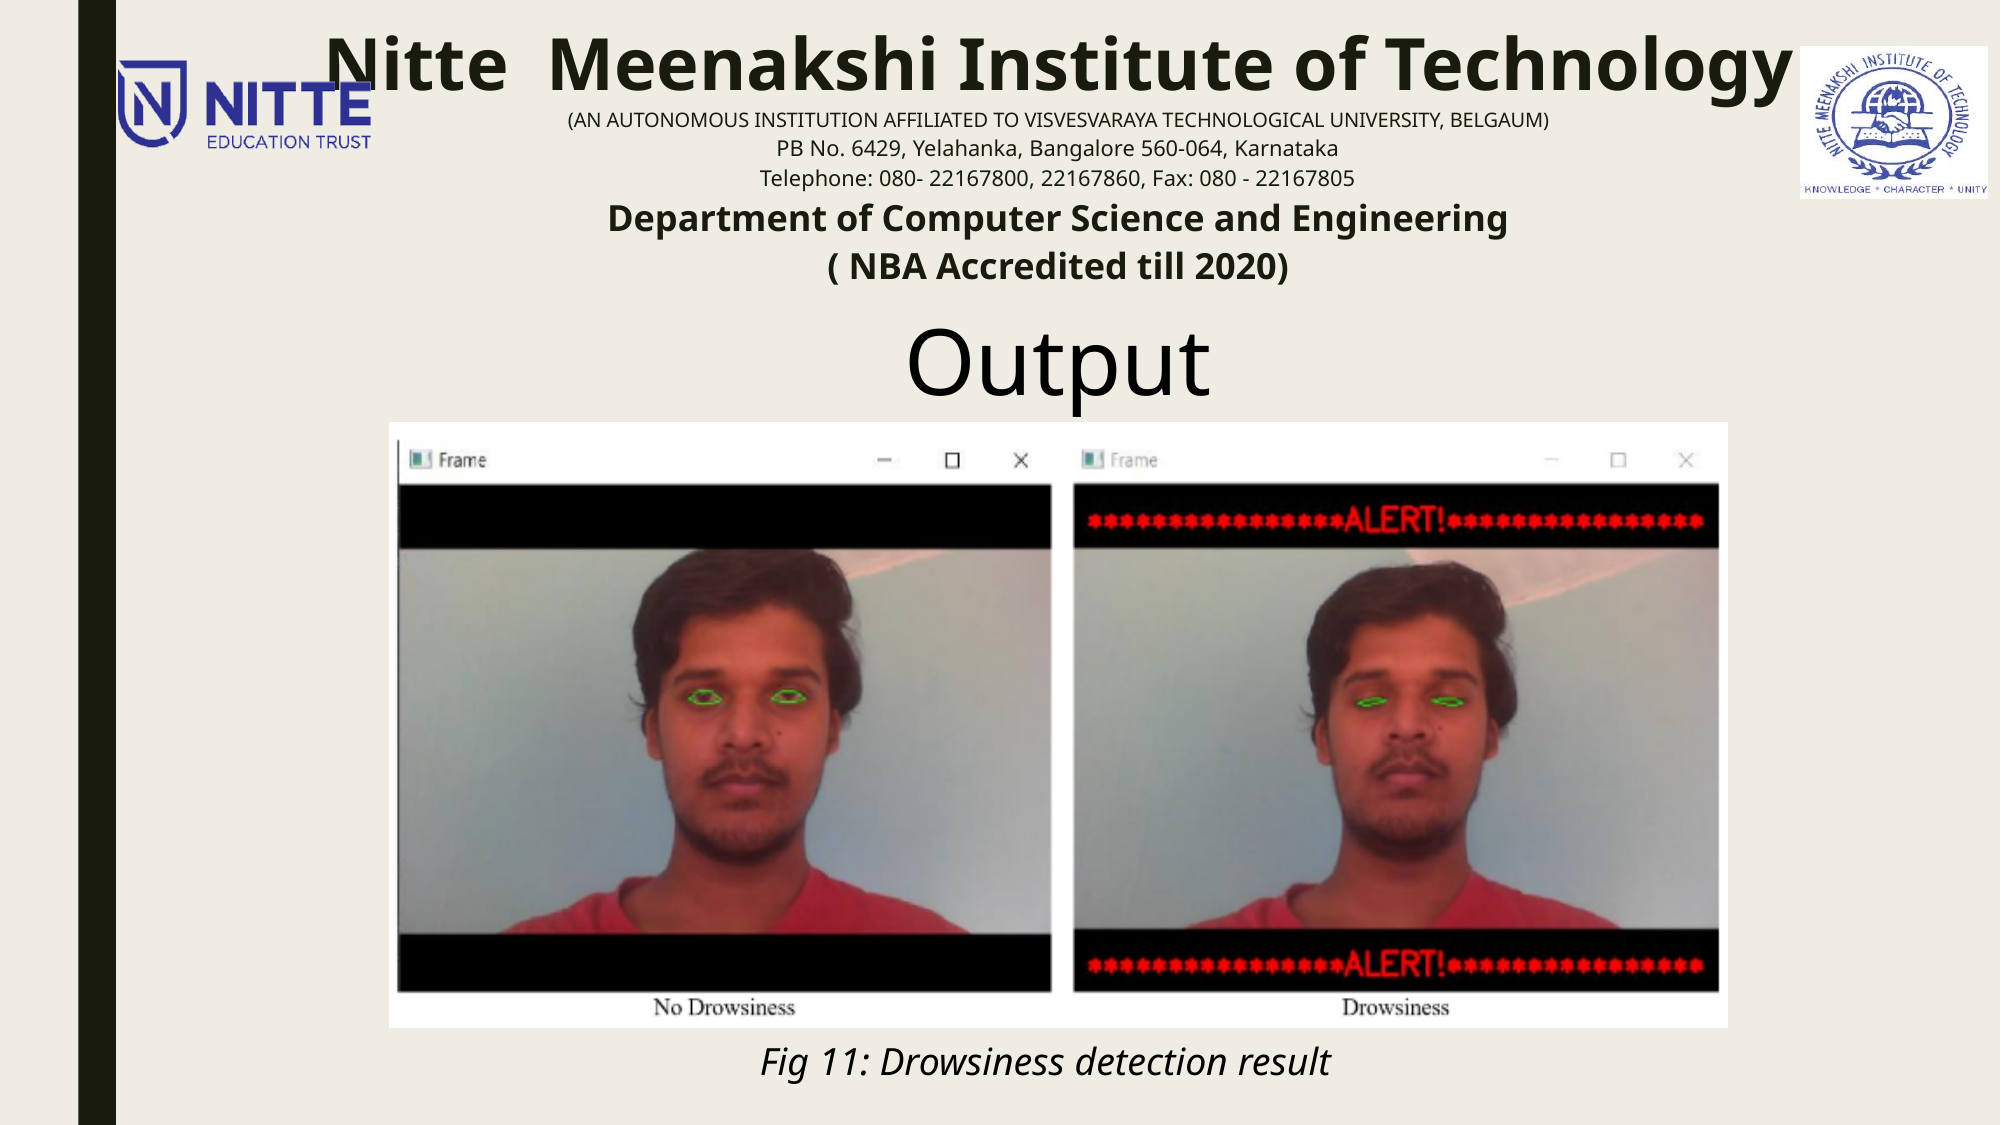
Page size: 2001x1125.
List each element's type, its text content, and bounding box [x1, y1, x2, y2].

text_box Output [116, 296, 2000, 422]
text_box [116, 46, 1988, 199]
title Nitte Meenakshi Institute of Technology (AN AUTONOMOUS INSTITUTION AFFILIATED TO VISVESVARAYA TECHNOLOGICAL UNIVERSITY, BELGAUM) PB No. 6429, Yelahanka, Bangalore 560-064, Karnataka Telephone: 080- 22167800, 22167860, Fax: 080 - 22167805 Department of Computer Science and Engineering ( NBA Accredited till 2020) [116, 0, 2000, 296]
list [389, 422, 1727, 1029]
table_header Fig 11: Drowsiness detection result [130, 1028, 1961, 1089]
